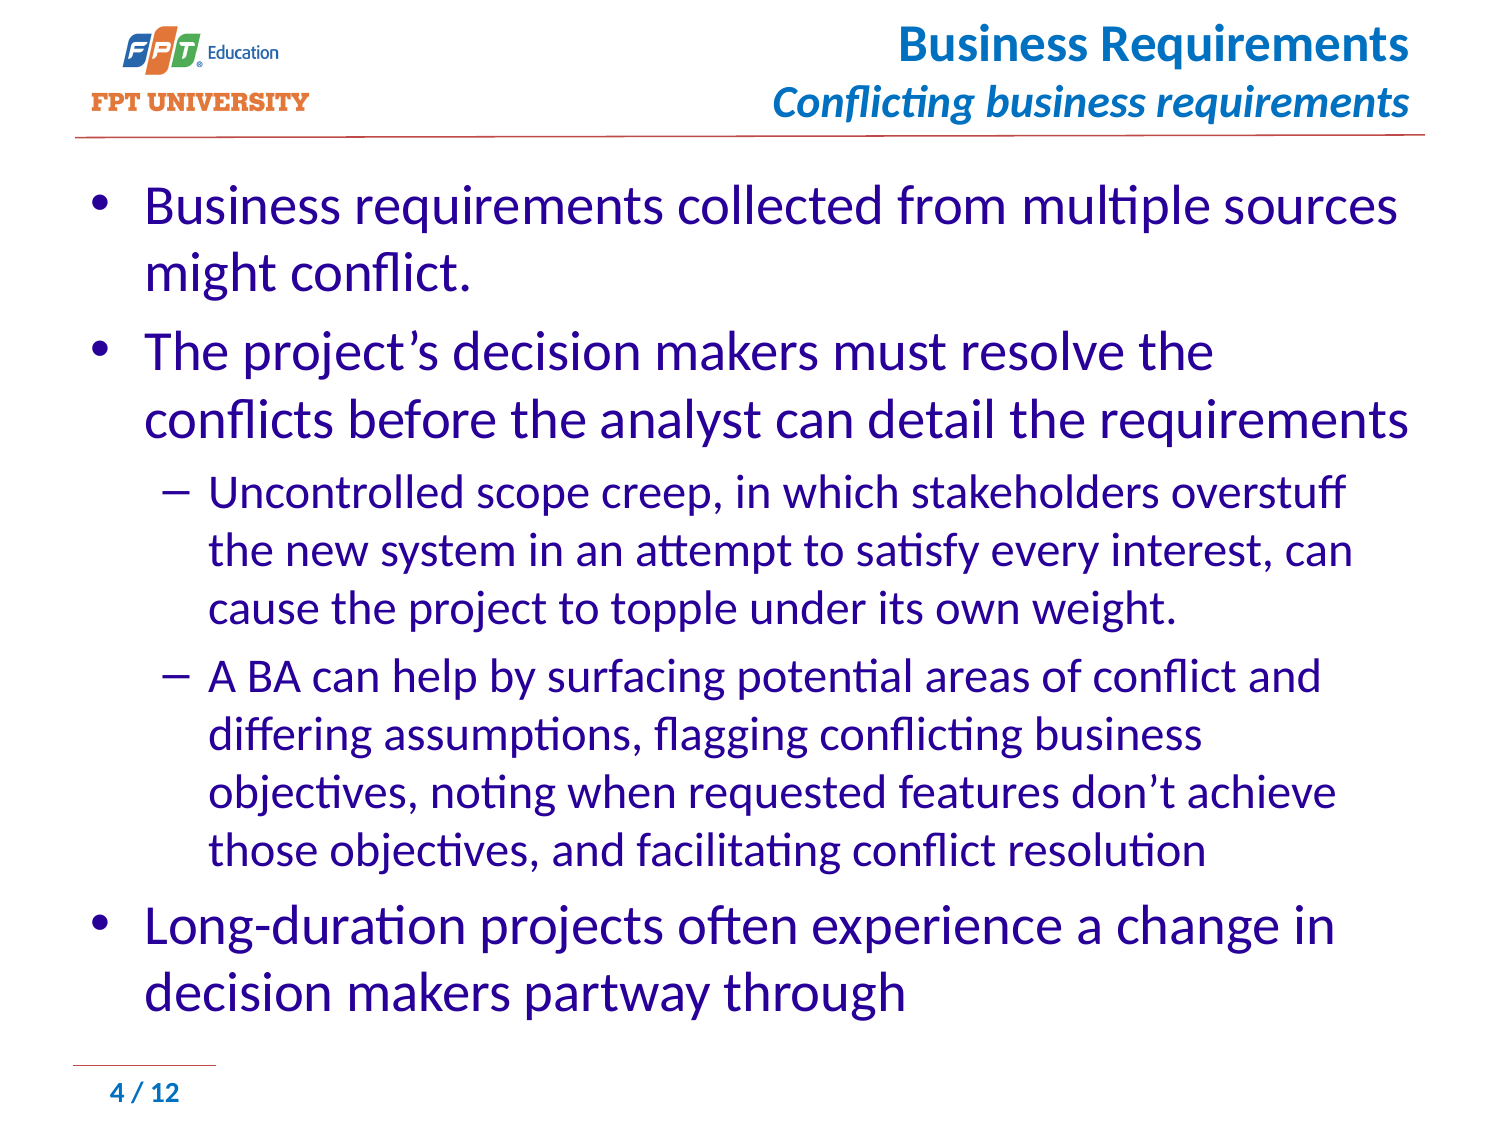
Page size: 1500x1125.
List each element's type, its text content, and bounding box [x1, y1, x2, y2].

picture [77, 2, 315, 133]
list Business requirements collected from multiple sources might conflict. The project’s decision makers must resolve the conflicts before the analyst can detail the requirements Uncontrolled scope creep, in which stakeholders overstuff the new system in an attempt to satisfy every interest, can cause the project to topple under its own weight. A BA can help by surfacing potential areas of conflict and differing assumptions, flagging conflicting business objectives, noting when requested features don’t achieve those objectives, and facilitating conflict resolution Long-duration projects often experience a change in decision makers partway through [75, 160, 1425, 1058]
title Business Requirements Conflicting business requirements [315, 0, 1425, 135]
